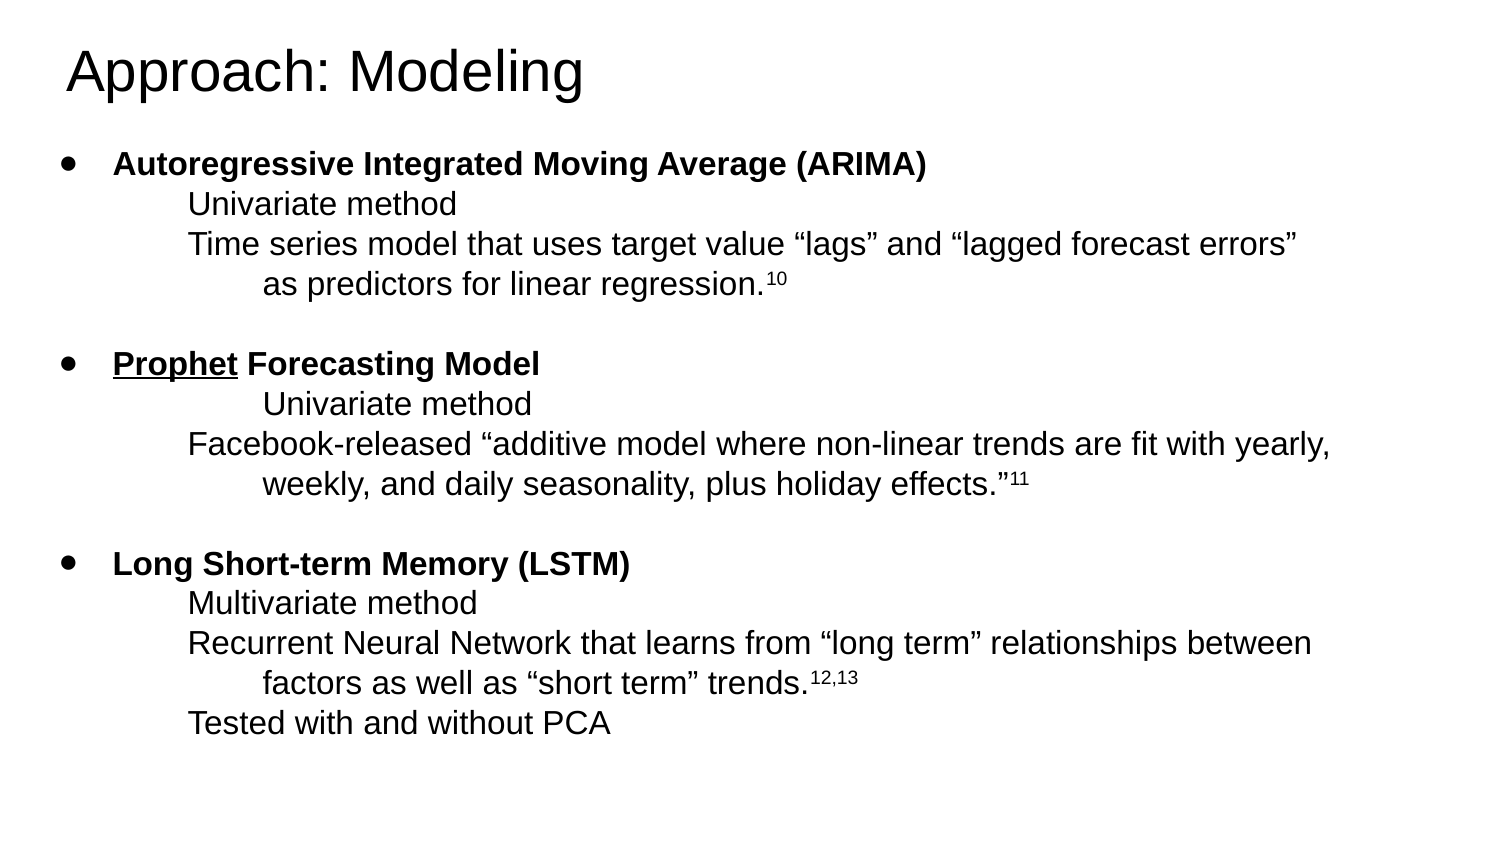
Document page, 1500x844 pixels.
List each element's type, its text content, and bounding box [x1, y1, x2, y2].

list Autoregressive Integrated Moving Average (ARIMA) Univariate method Time series model that uses target value “lags” and “lagged forecast errors” as predictors for linear regression.10 Prophet Forecasting Model Univariate method Facebook-released “additive model where non-linear trends are fit with yearly, weekly, and daily seasonality, plus holiday effects.”11 Long Short-term Memory (LSTM) Multivariate method Recurrent Neural Network that learns from “long term” relationships between factors as well as “short term” trends.12,13 Tested with and without PCA [22, 127, 1500, 809]
title Approach: Modeling [51, 17, 1449, 112]
